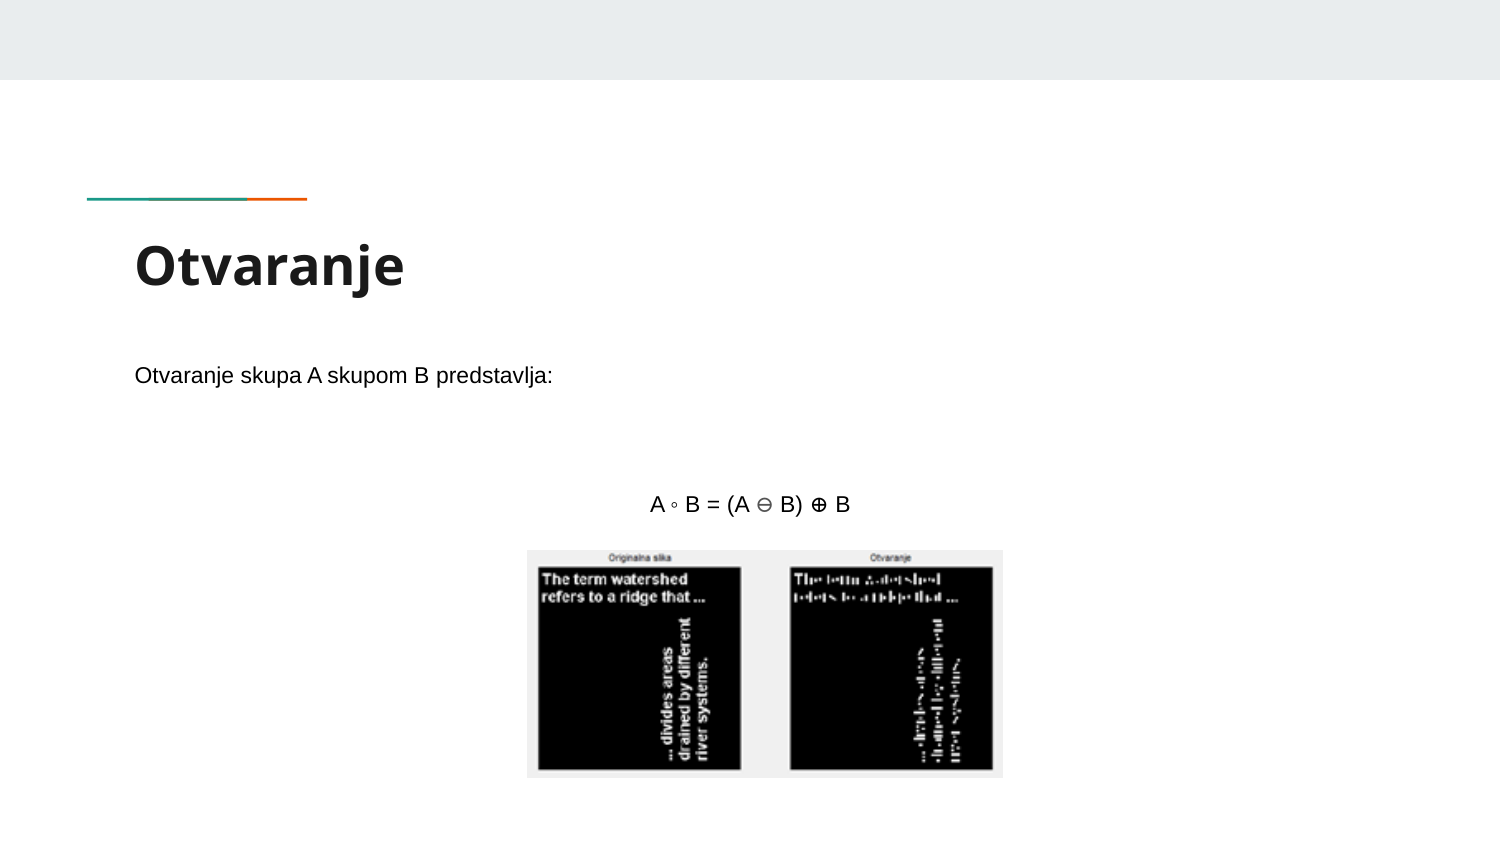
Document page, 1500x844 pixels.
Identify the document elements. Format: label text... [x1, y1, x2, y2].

list Otvaranje skupa A skupom B predstavlja: A ◦ B = (A ⊖ B) ⊕ B [119, 341, 1381, 712]
title Otvaranje [119, 216, 1381, 305]
picture [527, 549, 1003, 779]
